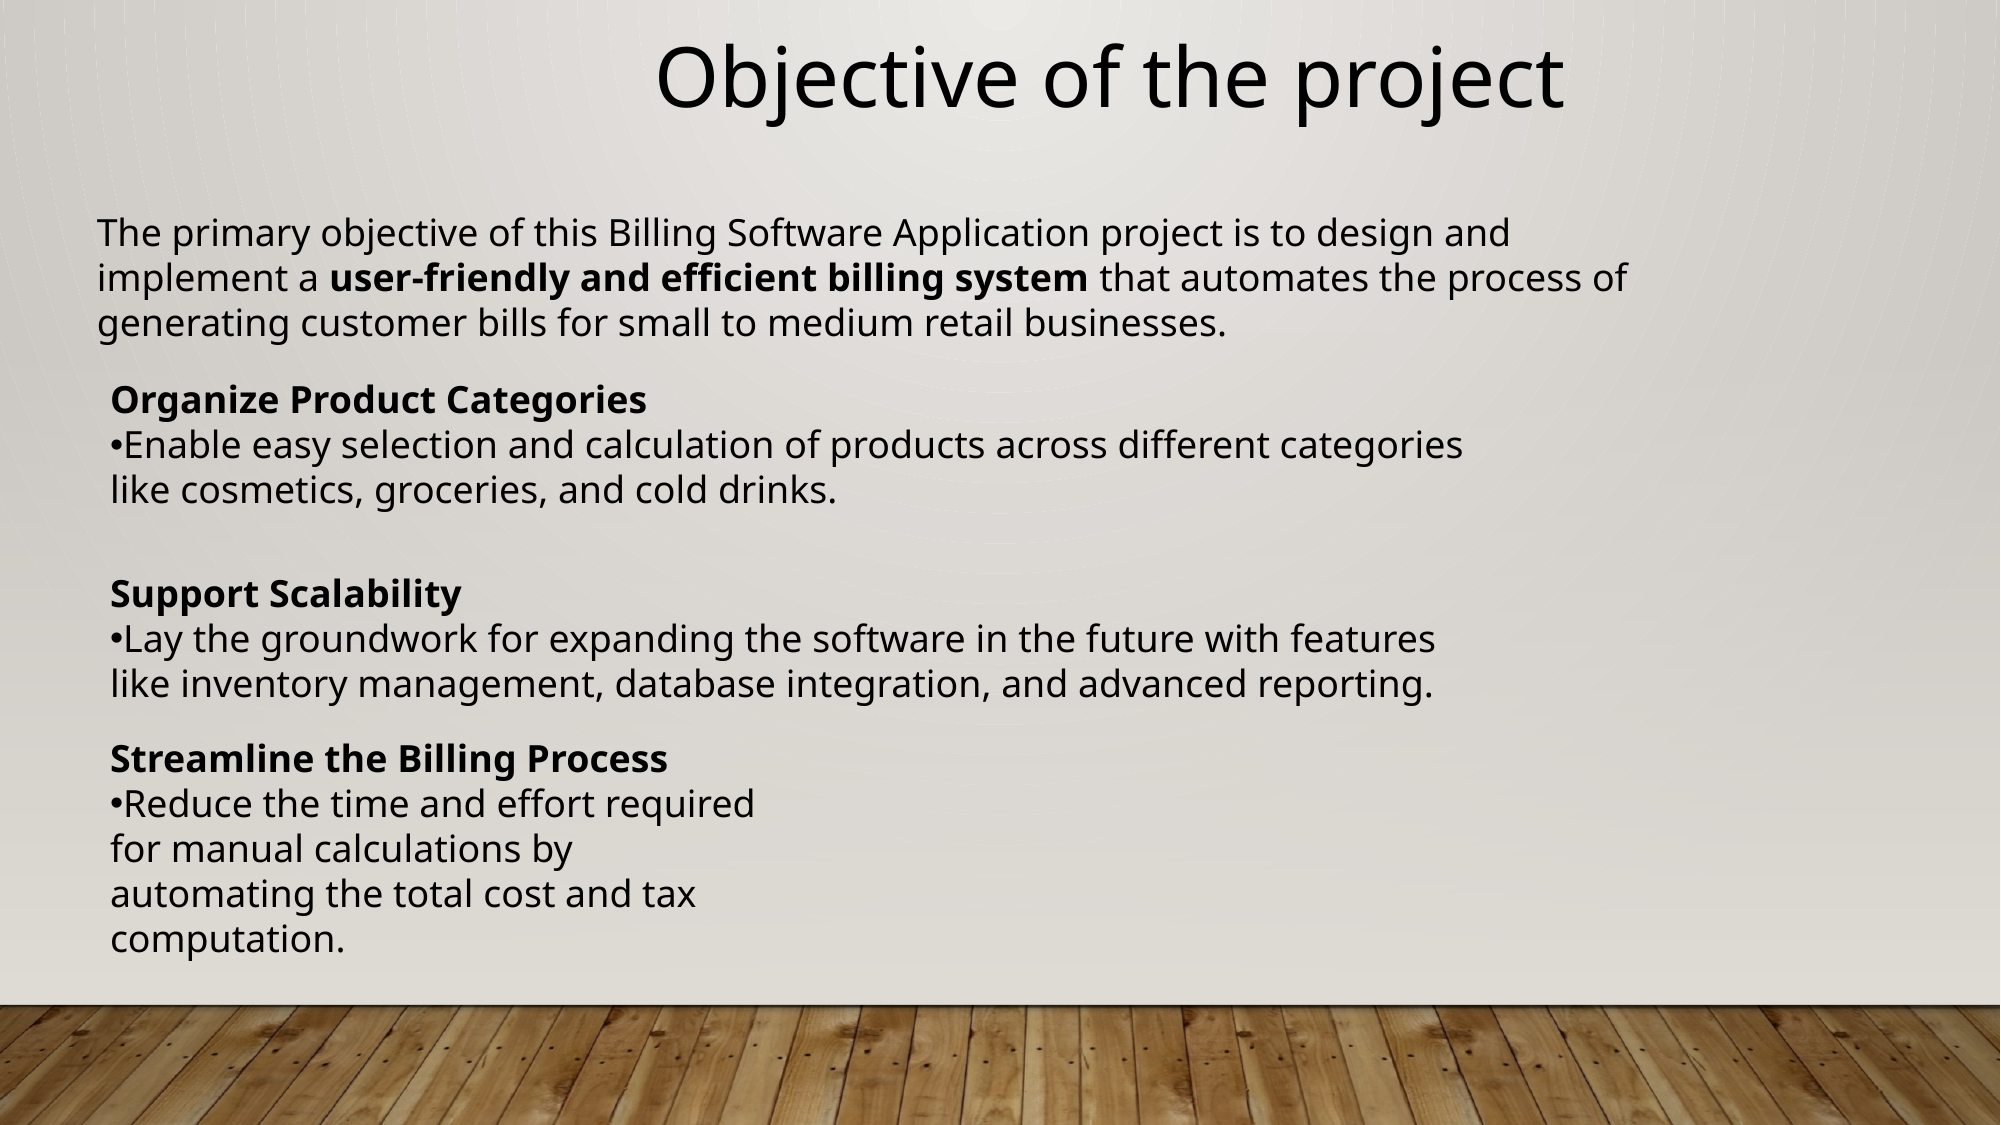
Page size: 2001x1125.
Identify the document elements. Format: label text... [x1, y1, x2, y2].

text_box Organize Product Categories Enable easy selection and calculation of products across different categories like cosmetics, groceries, and cold drinks. [95, 369, 1502, 519]
picture [0, 1005, 2000, 1125]
text_box Objective of the project [640, 17, 1622, 132]
text_box Support Scalability Lay the groundwork for expanding the software in the future with features like inventory management, database integration, and advanced reporting. [95, 562, 1502, 713]
text_box The primary objective of this Billing Software Application project is to design and implement a user-friendly and efficient billing system that automates the process of generating customer bills for small to medium retail businesses. [82, 201, 1685, 352]
text_box Streamline the Billing Process Reduce the time and effort required for manual calculations by automating the total cost and tax computation. [95, 727, 781, 968]
